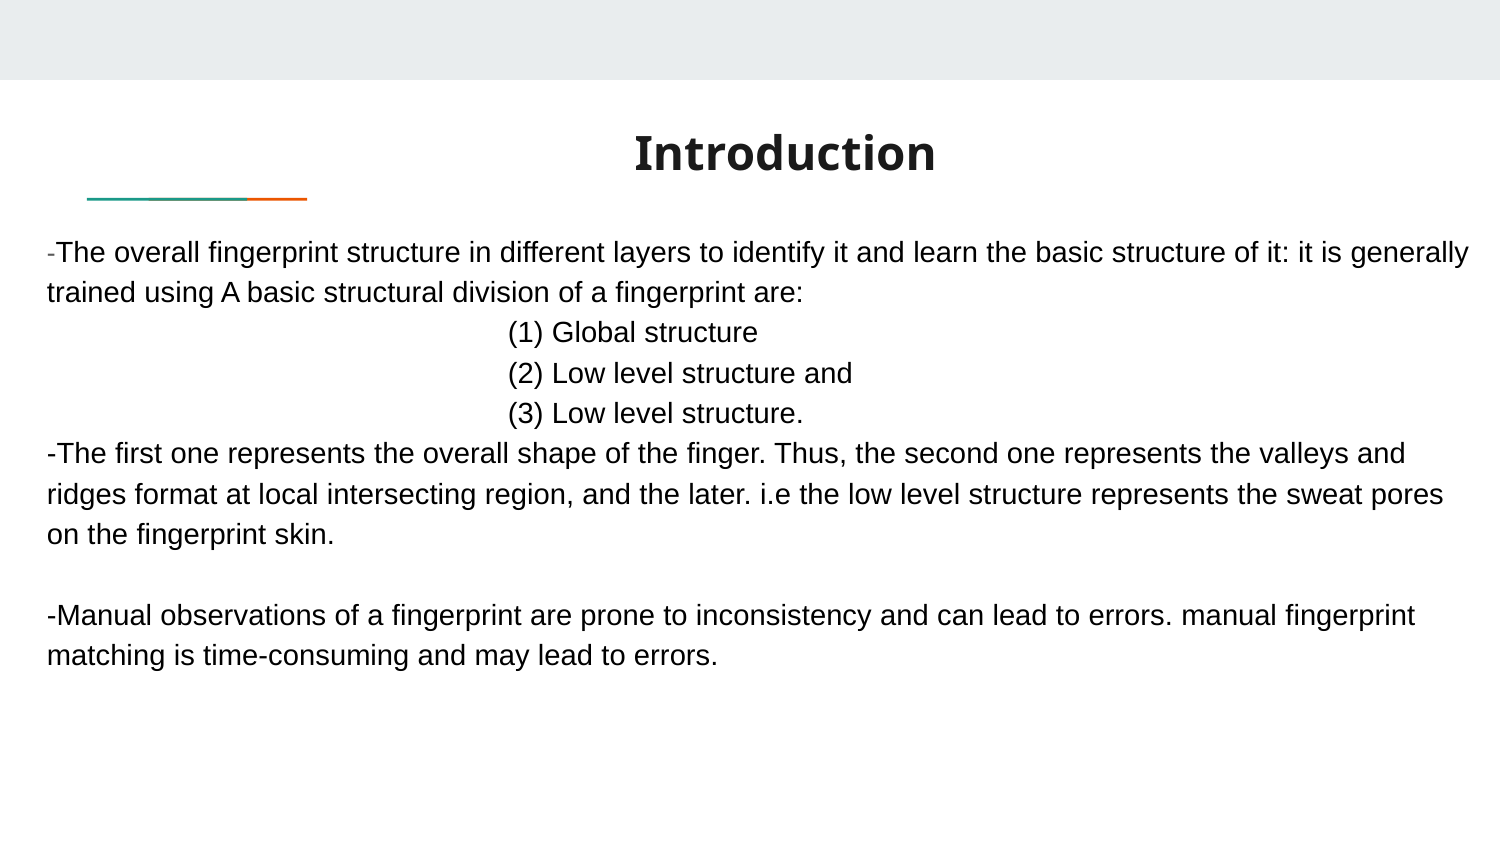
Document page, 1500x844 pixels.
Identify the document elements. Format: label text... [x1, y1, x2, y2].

title Introduction [119, 107, 1381, 196]
list -The overall fingerprint structure in different layers to identify it and learn the basic structure of it: it is generally trained using A basic structural division of a fingerprint are: (1) Global structure (2) Low level structure and (3) Low level structure. -The first one represents the overall shape of the finger. Thus, the second one represents the valleys and ridges format at local intersecting region, and the later. i.e the low level structure represents the sweat pores on the fingerprint skin. -Manual observations of a fingerprint are prone to inconsistency and can lead to errors. manual fingerprint matching is time-consuming and may lead to errors. [31, 212, 1500, 816]
